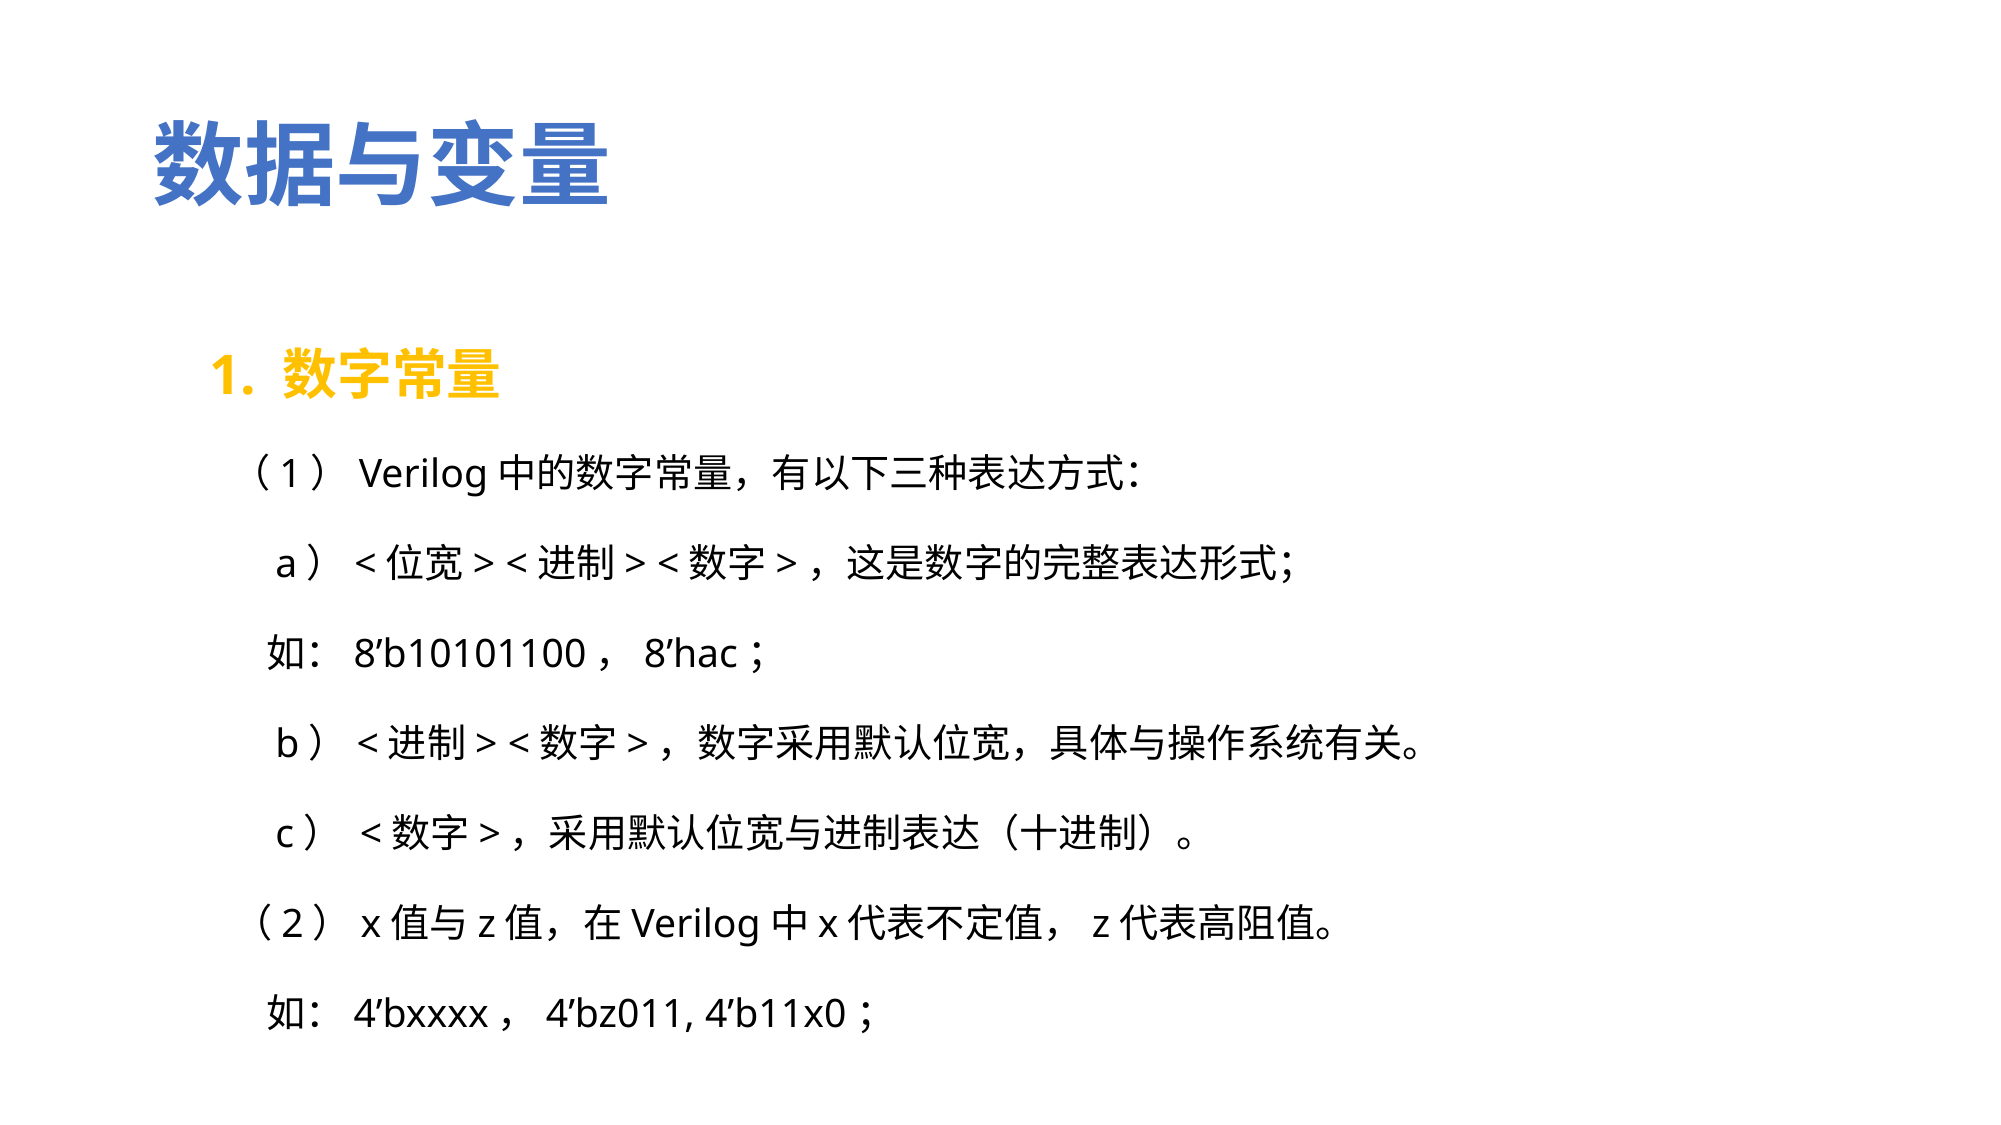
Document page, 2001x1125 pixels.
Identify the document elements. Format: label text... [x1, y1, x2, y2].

list 1. 数字常量 （1）Verilog中的数字常量，有以下三种表达方式： a）<位宽> <进制> <数字>，这是数字的完整表达形式； 如：8’b10101100，8’hac； b）<进制> <数字>，数字采用默认位宽，具体与操作系统有关。 c） <数字>，采用默认位宽与进制表达（十进制）。 （2）x值与z值，在Verilog中x代表不定值，z代表高阻值。 如：4’bxxxx，4’bz011, 4’b11x0； [137, 299, 1863, 1050]
title 数据与变量 [137, 59, 1863, 278]
